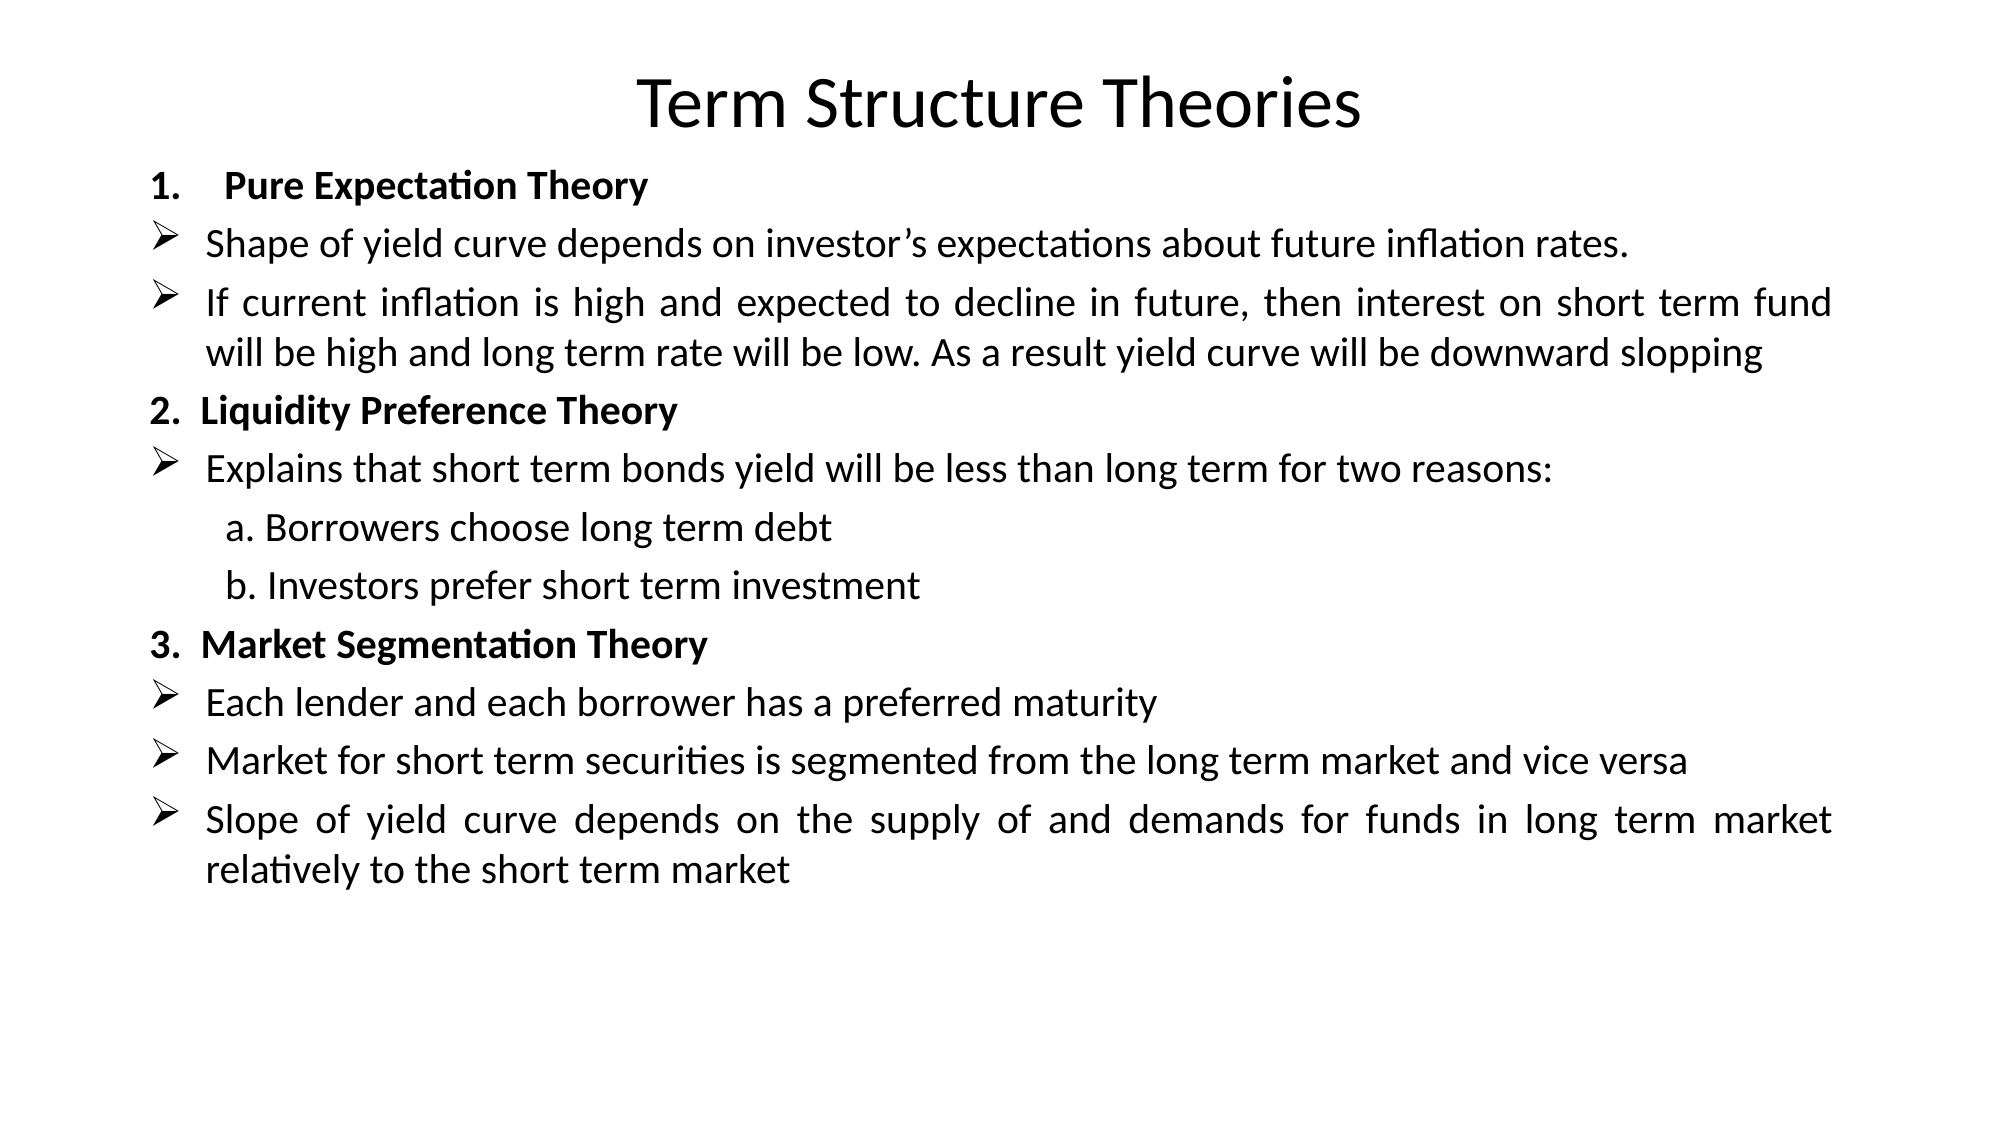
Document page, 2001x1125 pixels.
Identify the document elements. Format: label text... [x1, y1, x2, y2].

title Term Structure Theories [324, 45, 1675, 149]
list Pure Expectation Theory Shape of yield curve depends on investor’s expectations about future inflation rates. If current inflation is high and expected to decline in future, then interest on short term fund will be high and long term rate will be low. As a result yield curve will be downward slopping 2. Liquidity Preference Theory Explains that short term bonds yield will be less than long term for two reasons: Borrowers choose long term debt Investors prefer short term investment 3. Market Segmentation Theory Each lender and each borrower has a preferred maturity Market for short term securities is segmented from the long term market and vice versa Slope of yield curve depends on the supply of and demands for funds in long term market relatively to the short term market [134, 149, 1849, 1075]
